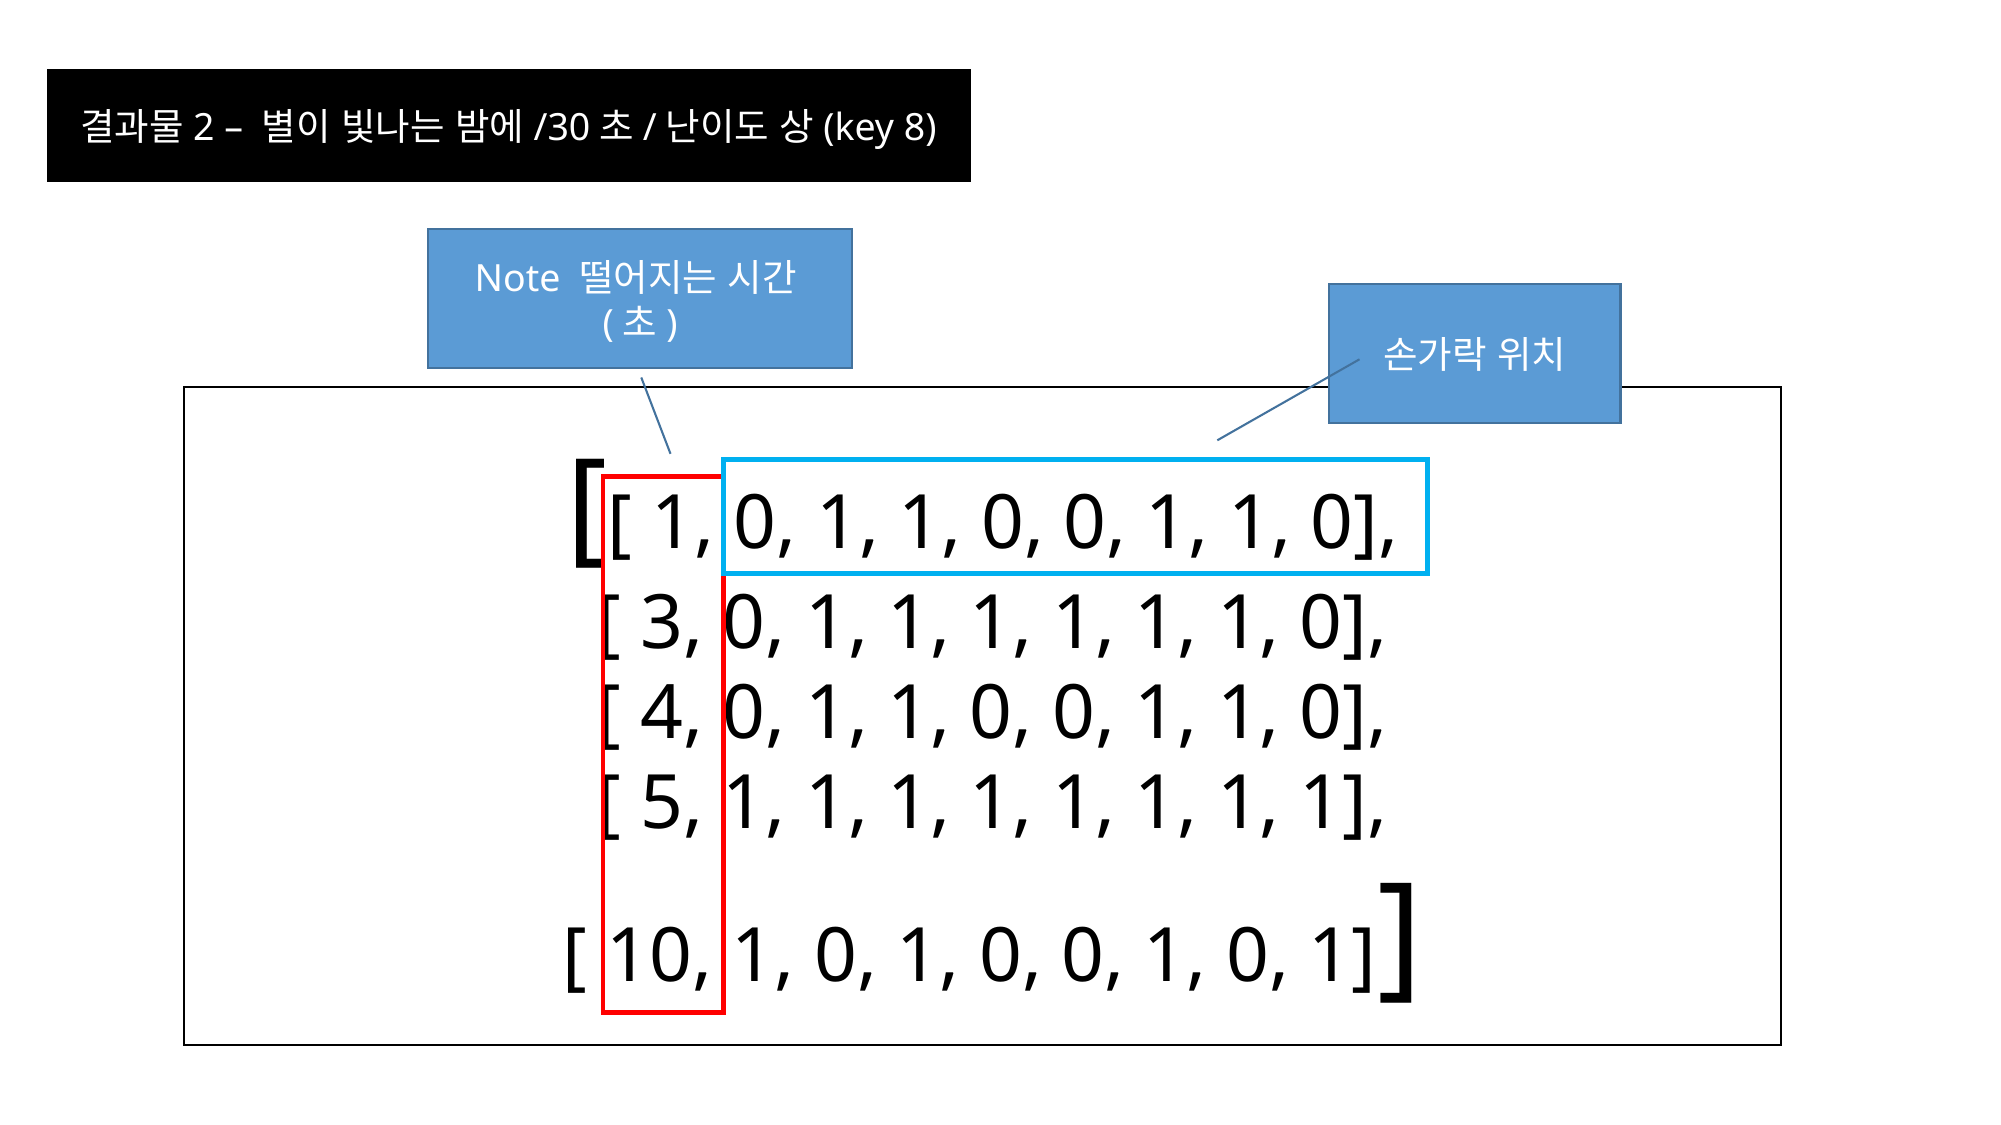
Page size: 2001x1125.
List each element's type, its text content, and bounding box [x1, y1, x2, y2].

text_box [723, 458, 1428, 575]
text_box [[ 1, 0, 1, 1, 0, 0, 1, 1, 0], [ 3, 0, 1, 1, 1, 1, 1, 1, 0], [ 4, 0, 1, 1, 0, 0, 1, 1, 0], [ 5, 1, 1, 1, 1, 1, 1, 1, 1], [ 10, 1, 0, 1, 0, 0, 1, 0, 1]] [183, 386, 1782, 1046]
text_box Note 떨어지는 시간(초) [640, 377, 672, 455]
text_box [602, 475, 725, 1014]
text_box 손가락 위치 [1216, 283, 1622, 442]
text_box 결과물2 – 별이 빛나는 밤에/30초/난이도 상(key 8) [47, 69, 971, 182]
text_box Note 떨어지는 시간(초) [427, 228, 853, 369]
